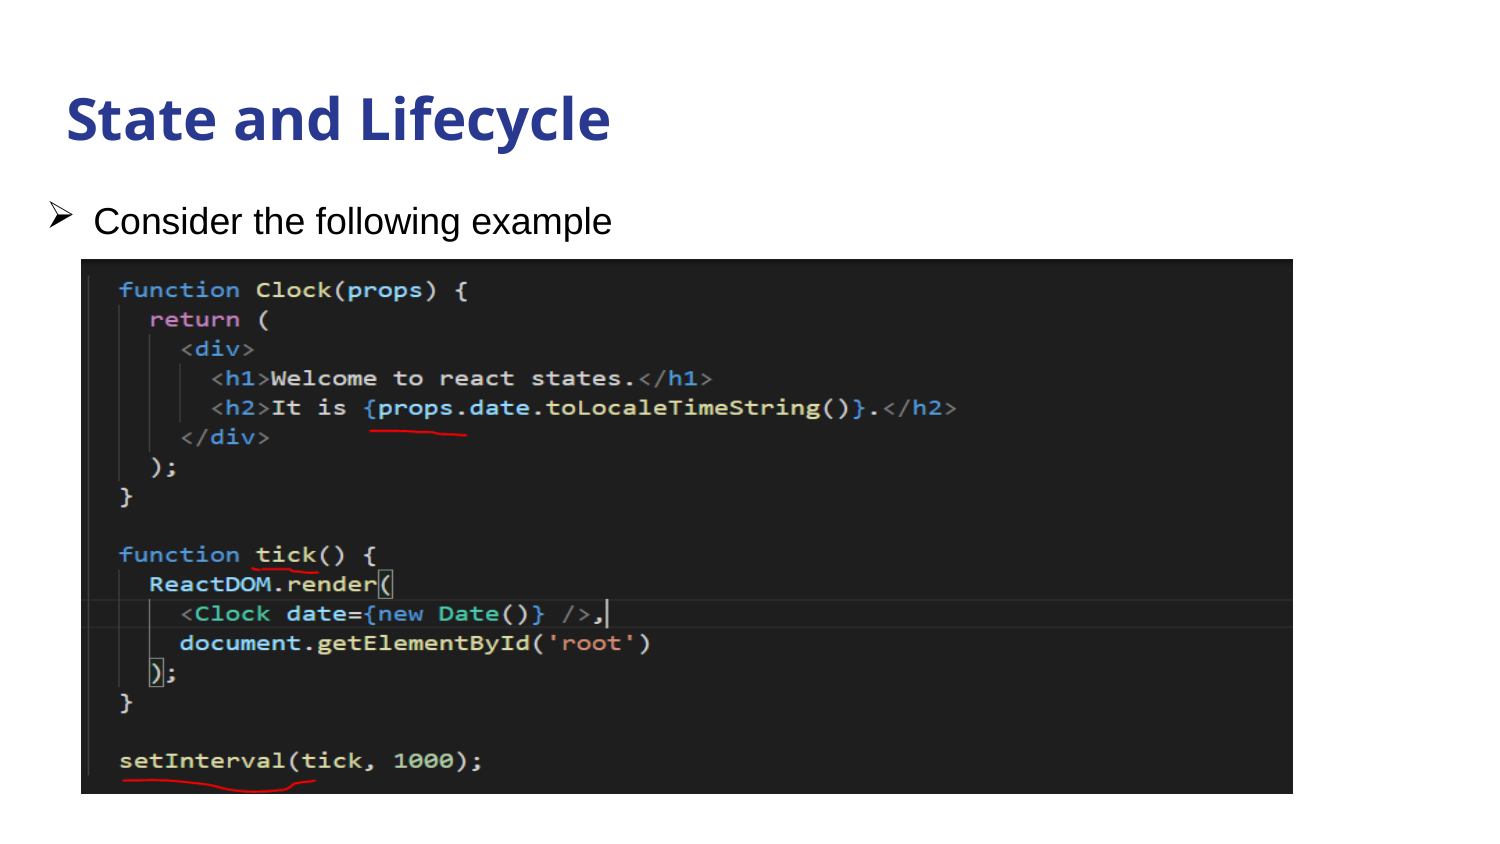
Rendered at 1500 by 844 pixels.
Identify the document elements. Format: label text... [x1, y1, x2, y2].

text_box Consider the following example [31, 166, 1343, 424]
picture [81, 259, 1293, 794]
title State and Lifecycle [51, 67, 1449, 167]
